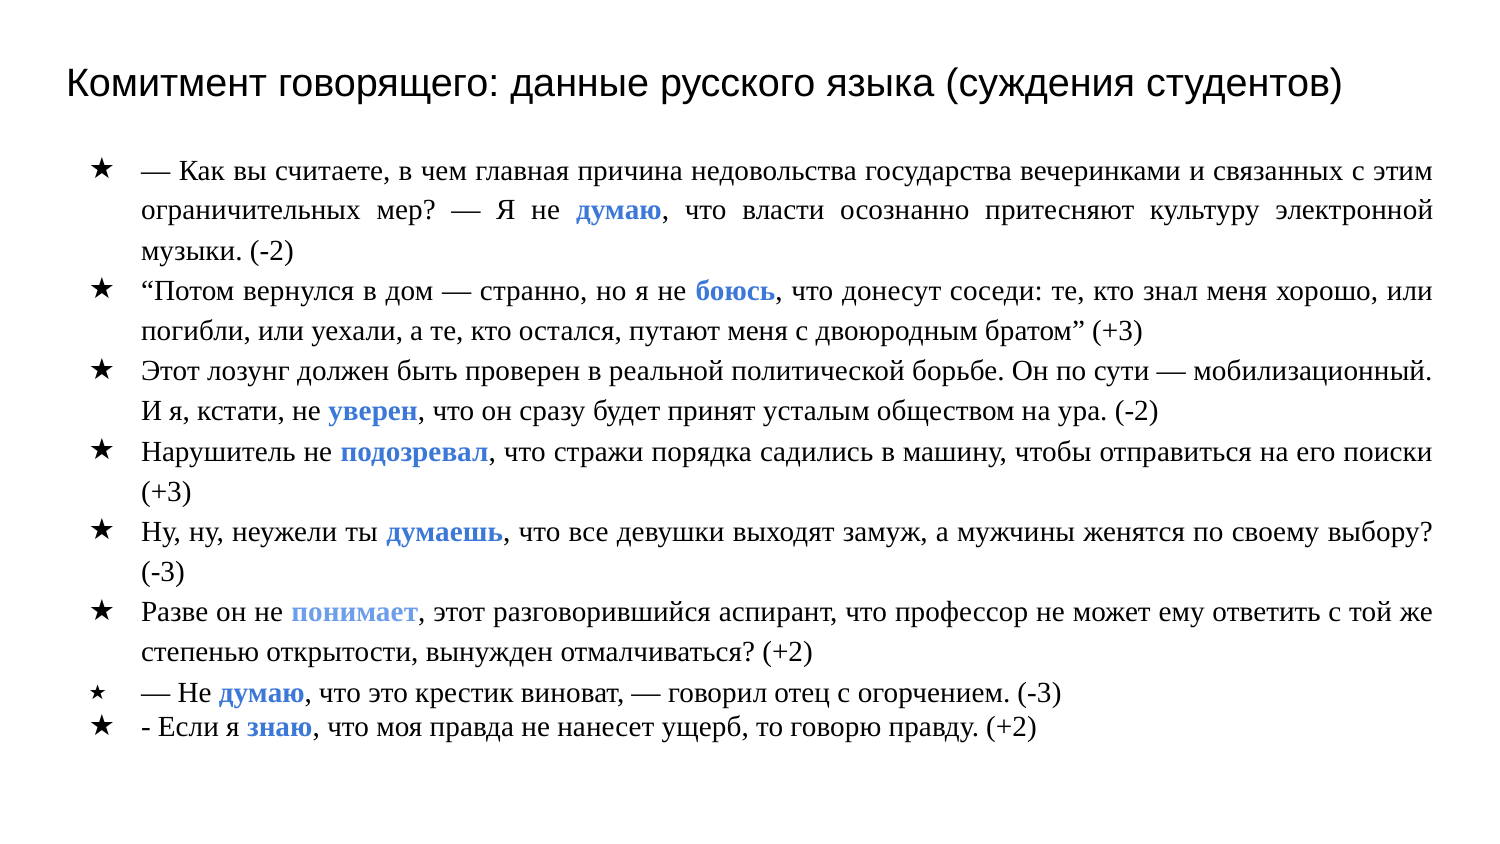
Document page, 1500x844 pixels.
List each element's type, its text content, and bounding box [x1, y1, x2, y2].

title Комитмент говорящего: данные русского языка (суждения студентов) [51, 41, 1449, 121]
list — Как вы считаете, в чем главная причина недовольства государства вечеринками и связанных с этим ограничительных мер? — Я не думаю, что власти осознанно притесняют культуру электронной музыки. (-2) “Потом вернулся в дом ― странно, но я не боюсь, что донесут соседи: те, кто знал меня хорошо, или погибли, или уехали, а те, кто остался, путают меня с двоюродным братом” (+3) Этот лозунг должен быть проверен в реальной политической борьбе. Он по сути ― мобилизационный. И я, кстати, не уверен, что он сразу будет принят усталым обществом на ура. (-2) Нарушитель не подозревал, что стражи порядка садились в машину, чтобы отправиться на его поиски (+3) Ну, ну, неужели ты думаешь, что все девушки выходят замуж, а мужчины женятся по своему выбору? (-3) Разве он не понимает, этот разговорившийся аспирант, что профессор не может ему ответить с той же степенью открытости, вынужден отмалчиваться? (+2) ― Не думаю, что это крестик виноват, ― говорил отец с огорчением. (-3) - Если я знаю, что моя правда не нанесет ущерб, то говорю правду. (+2) [51, 130, 1449, 796]
